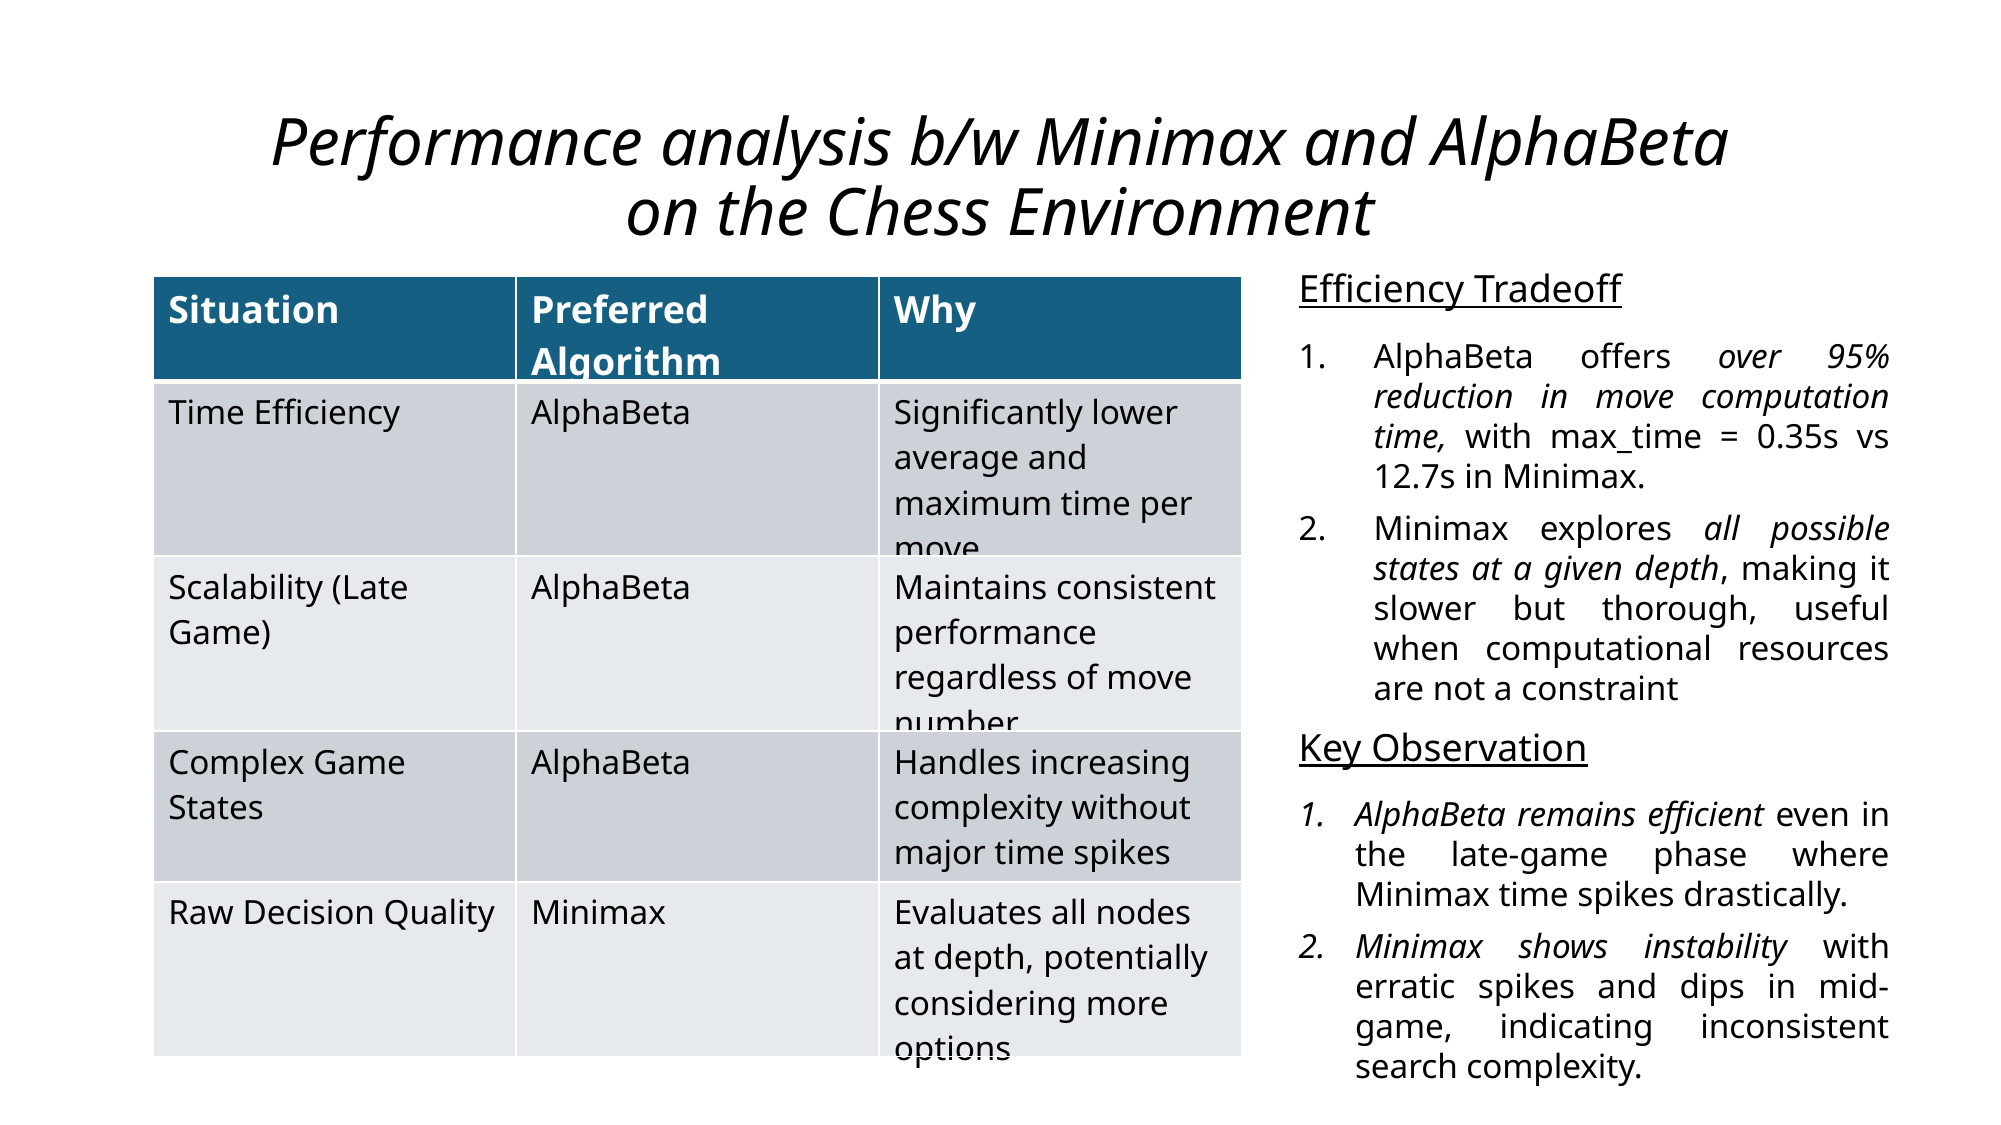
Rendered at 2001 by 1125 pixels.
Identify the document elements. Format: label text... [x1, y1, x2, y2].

table_cell AlphaBeta [517, 557, 878, 730]
table_cell Raw Decision Quality [154, 883, 515, 1056]
title Performance analysis b/w Minimax and AlphaBeta on the Chess Environment [225, 101, 1775, 258]
table_cell Minimax [517, 883, 878, 1056]
table_cell Significantly lower average and maximum time per move [880, 384, 1241, 555]
table_cell Evaluates all nodes at depth, potentially considering more options [880, 883, 1241, 1056]
table_cell AlphaBeta [517, 384, 878, 555]
text_box Key Observation AlphaBeta remains efficient even in the late-game phase where Minimax time spikes drastically. Minimax shows instability with erratic spikes and dips in mid-game, indicating inconsistent search complexity. [1283, 716, 1905, 1093]
table_cell Maintains consistent performance regardless of move number [880, 557, 1241, 730]
table_header Why [880, 277, 1241, 379]
table_header Situation [154, 277, 515, 379]
table_cell Scalability (Late Game) [154, 557, 515, 730]
table_cell Handles increasing complexity without major time spikes [880, 732, 1241, 881]
table_header Preferred Algorithm [517, 277, 878, 379]
table_cell AlphaBeta [517, 732, 878, 881]
text_box Efficiency Tradeoff AlphaBeta offers over 95% reduction in move computation time, with max_time = 0.35s vs 12.7s in Minimax. Minimax explores all possible states at a given depth, making it slower but thorough, useful when computational resources are not a constraint [1283, 257, 1905, 715]
table_cell Time Efficiency [154, 384, 515, 555]
table_cell Complex Game States [154, 732, 515, 881]
